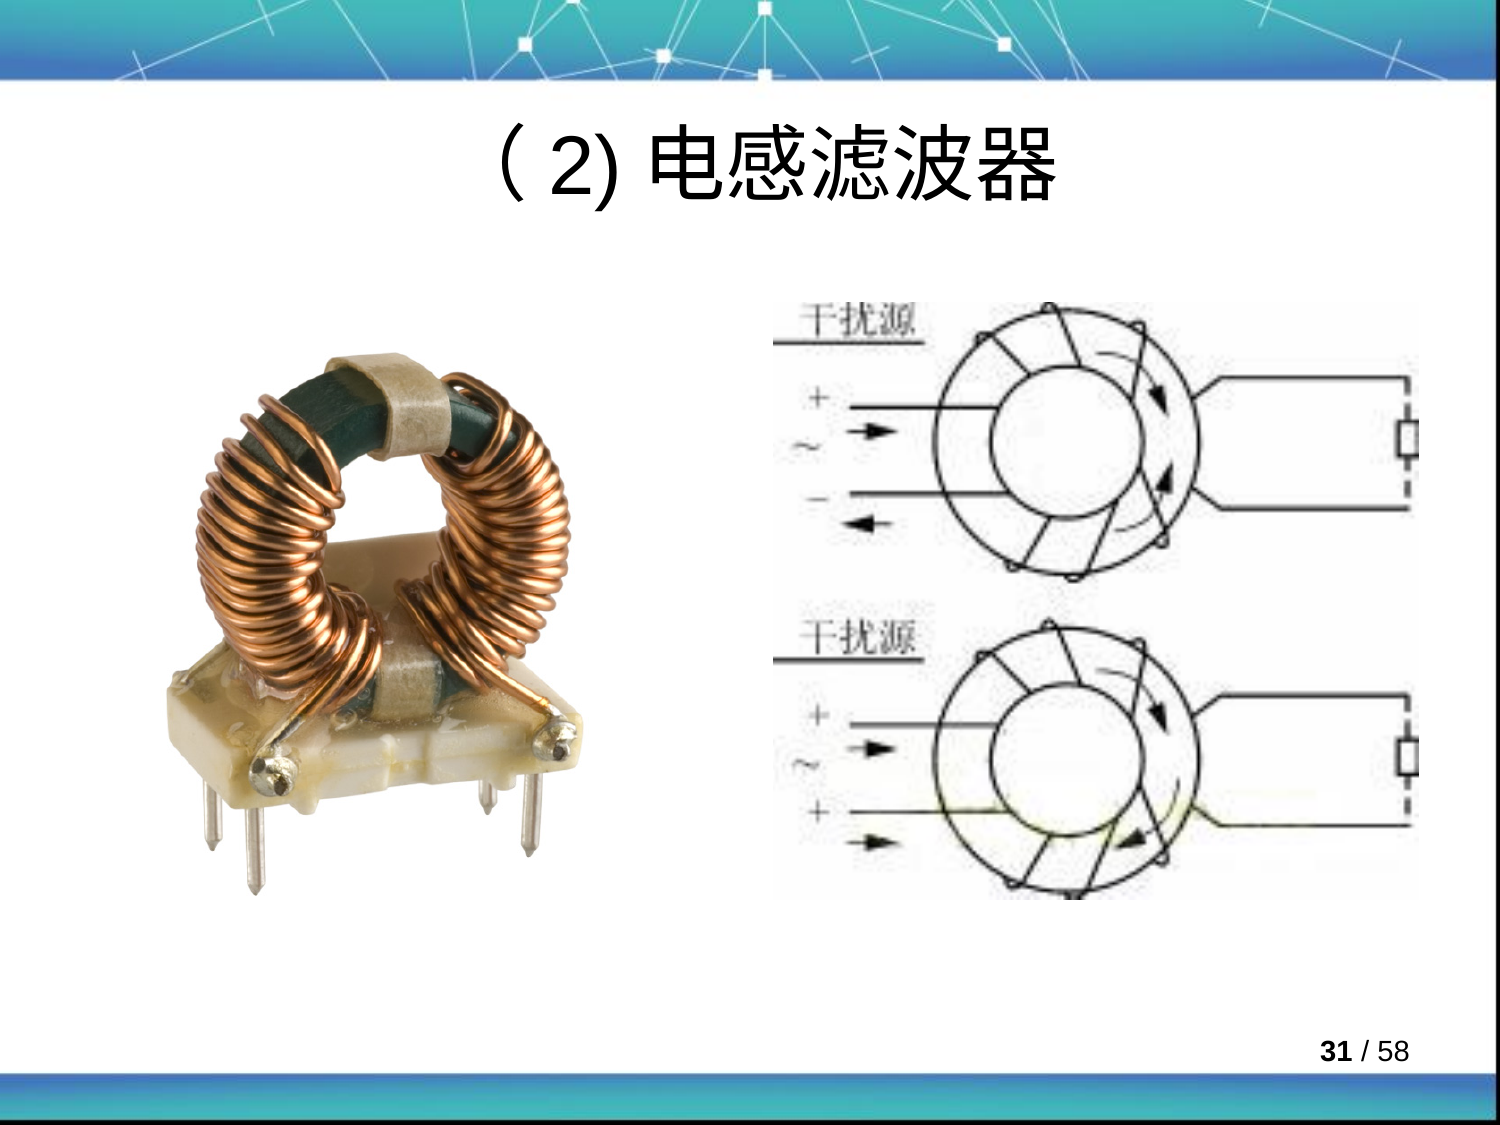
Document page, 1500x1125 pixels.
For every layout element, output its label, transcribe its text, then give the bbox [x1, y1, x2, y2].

title （2)电感滤波器 [76, 101, 1428, 221]
picture [0, 0, 1500, 1125]
slide_number / 58 [1074, 1024, 1425, 1103]
